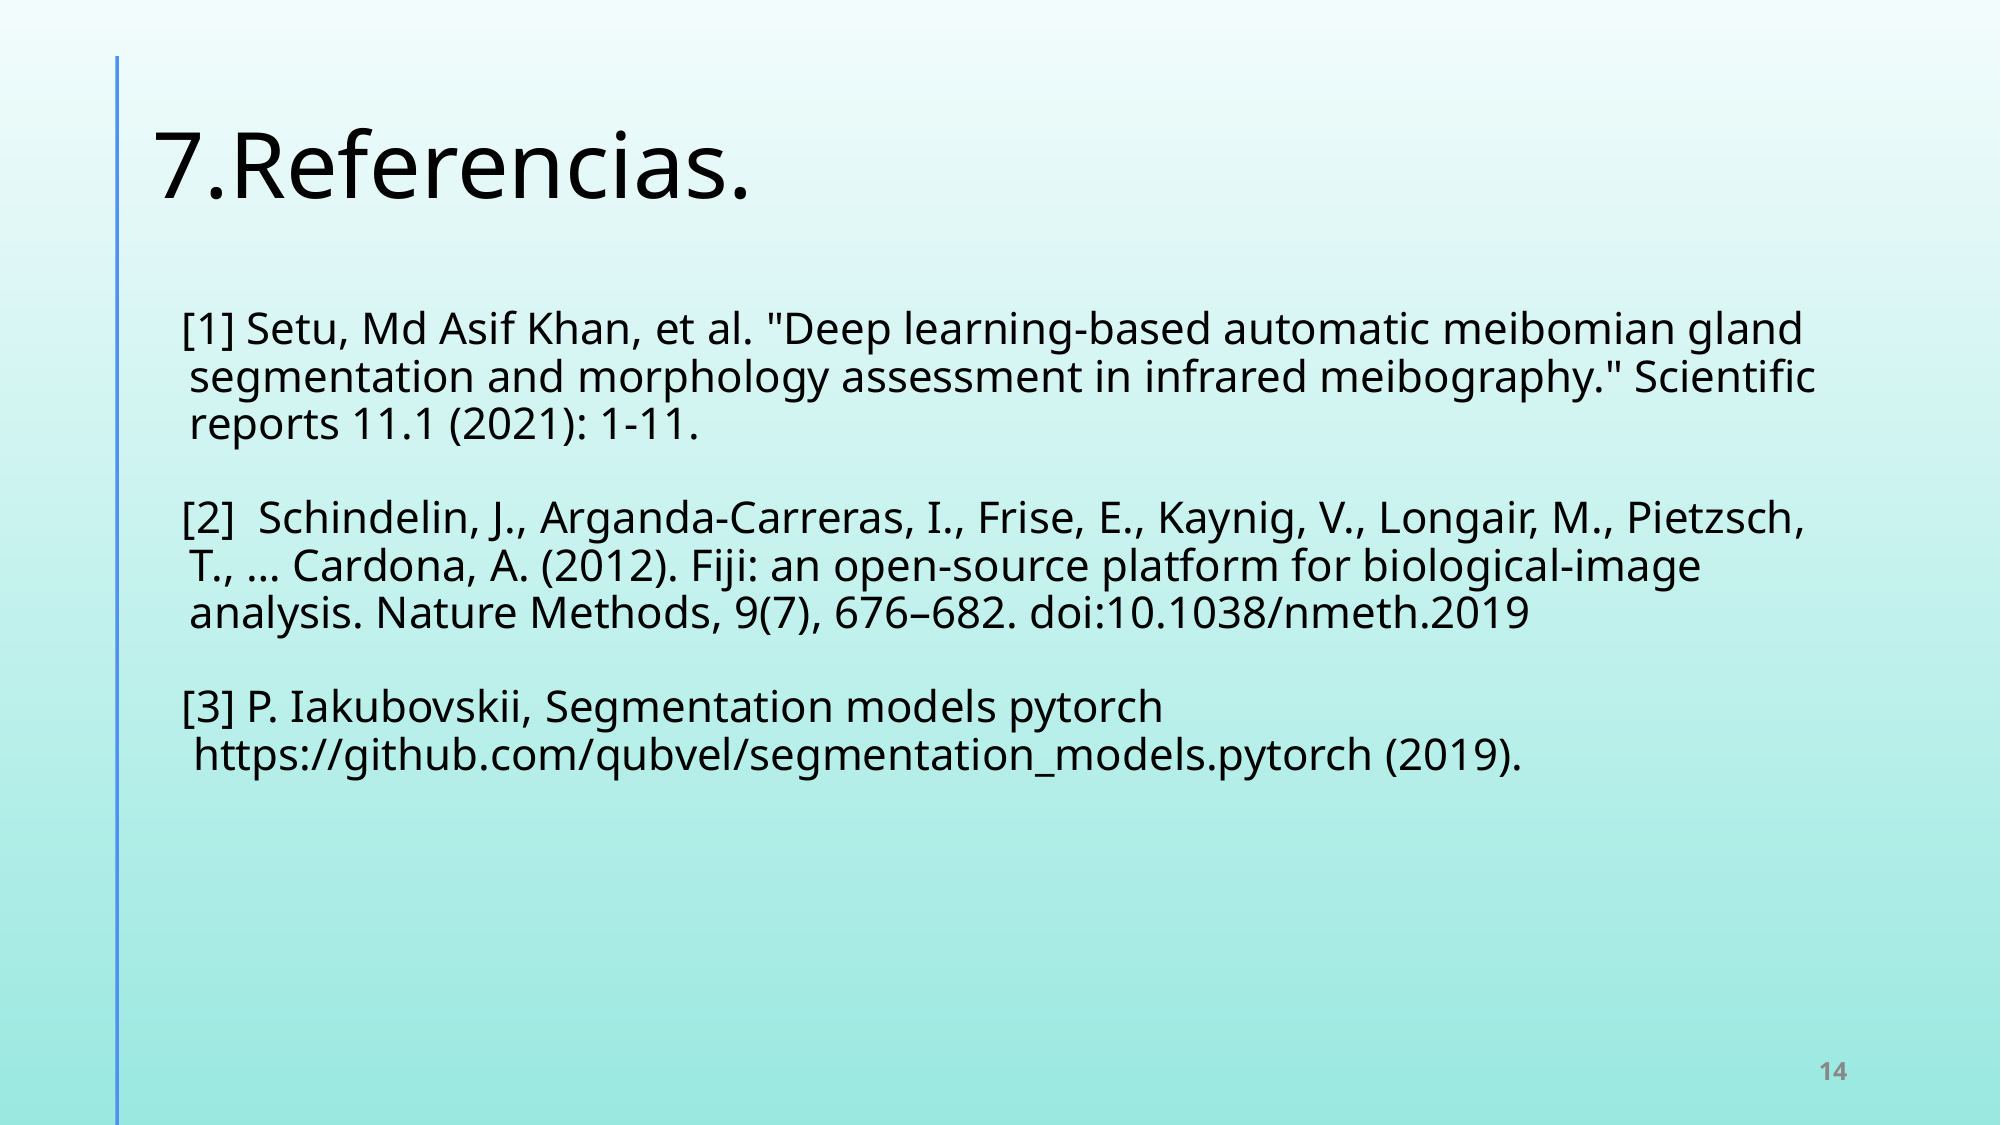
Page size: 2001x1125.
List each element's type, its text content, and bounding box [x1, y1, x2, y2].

slide_number ‹#› [1412, 1042, 1863, 1103]
list [1] Setu, Md Asif Khan, et al. "Deep learning-based automatic meibomian gland segmentation and morphology assessment in infrared meibography." Scientific reports 11.1 (2021): 1-11. [2] Schindelin, J., Arganda-Carreras, I., Frise, E., Kaynig, V., Longair, M., Pietzsch, T., … Cardona, A. (2012). Fiji: an open-source platform for biological-image analysis. Nature Methods, 9(7), 676–682. doi:10.1038/nmeth.2019 [3] P. Iakubovskii, Segmentation models pytorch https://github.com/qubvel/segmentation_models.pytorch (2019). [137, 299, 1863, 1014]
title 7.Referencias. [137, 59, 1863, 278]
